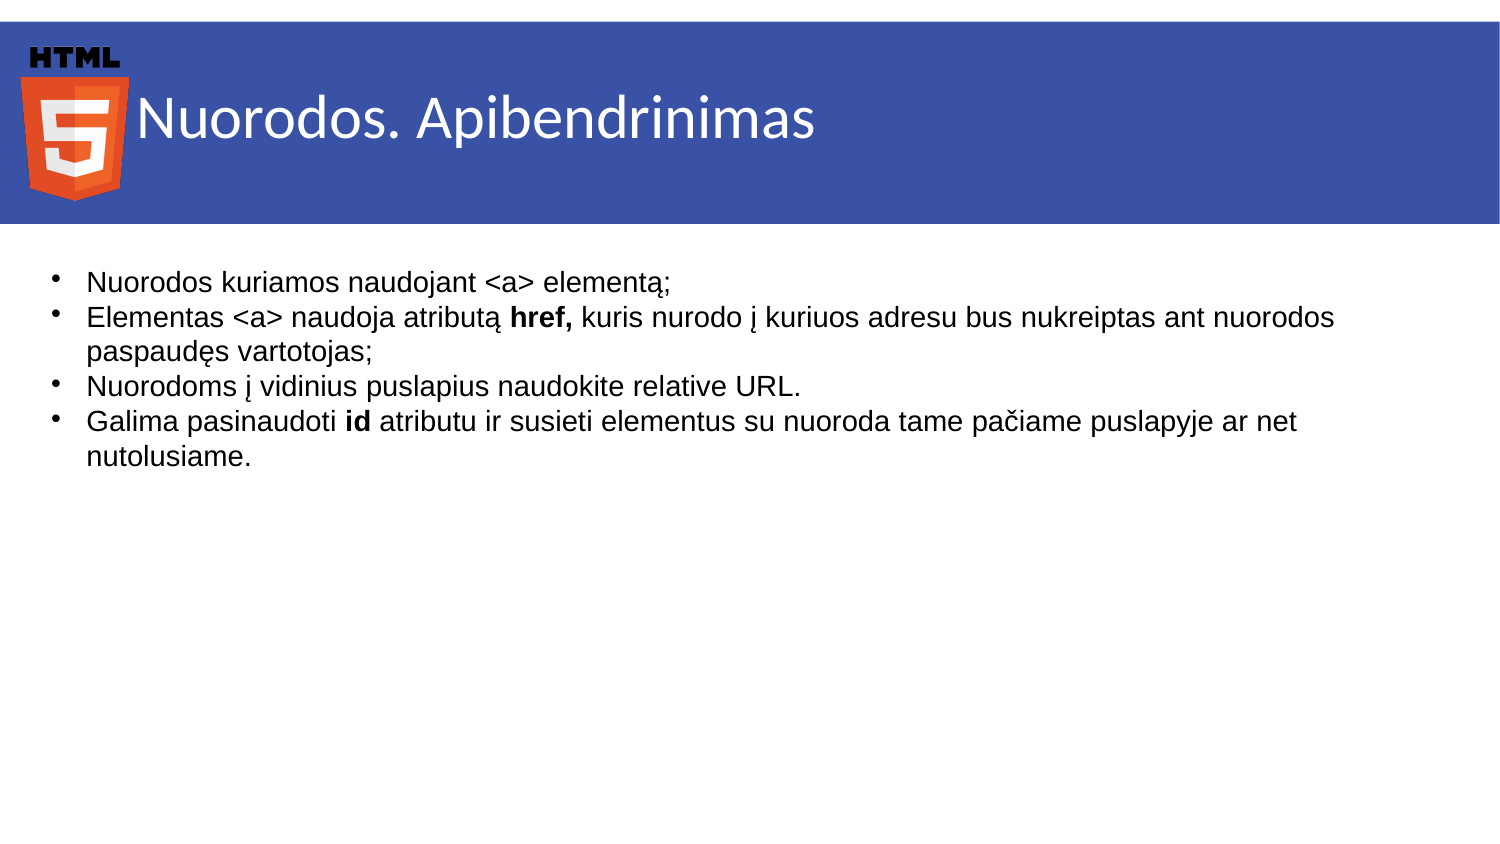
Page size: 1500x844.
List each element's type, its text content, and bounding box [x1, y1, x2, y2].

text_box Nuorodos. Apibendrinimas [134, 72, 1500, 167]
picture [20, 45, 130, 201]
text_box Nuorodos kuriamos naudojant <a> elementą; Elementas <a> naudoja atributą href, kuris nurodo į kuriuos adresu bus nukreiptas ant nuorodos paspaudęs vartotojas; Nuorodoms į vidinius puslapius naudokite relative URL. Galima pasinaudoti id atributu ir susieti elementus su nuoroda tame pačiame puslapyje ar net nutolusiame. [36, 247, 1389, 789]
